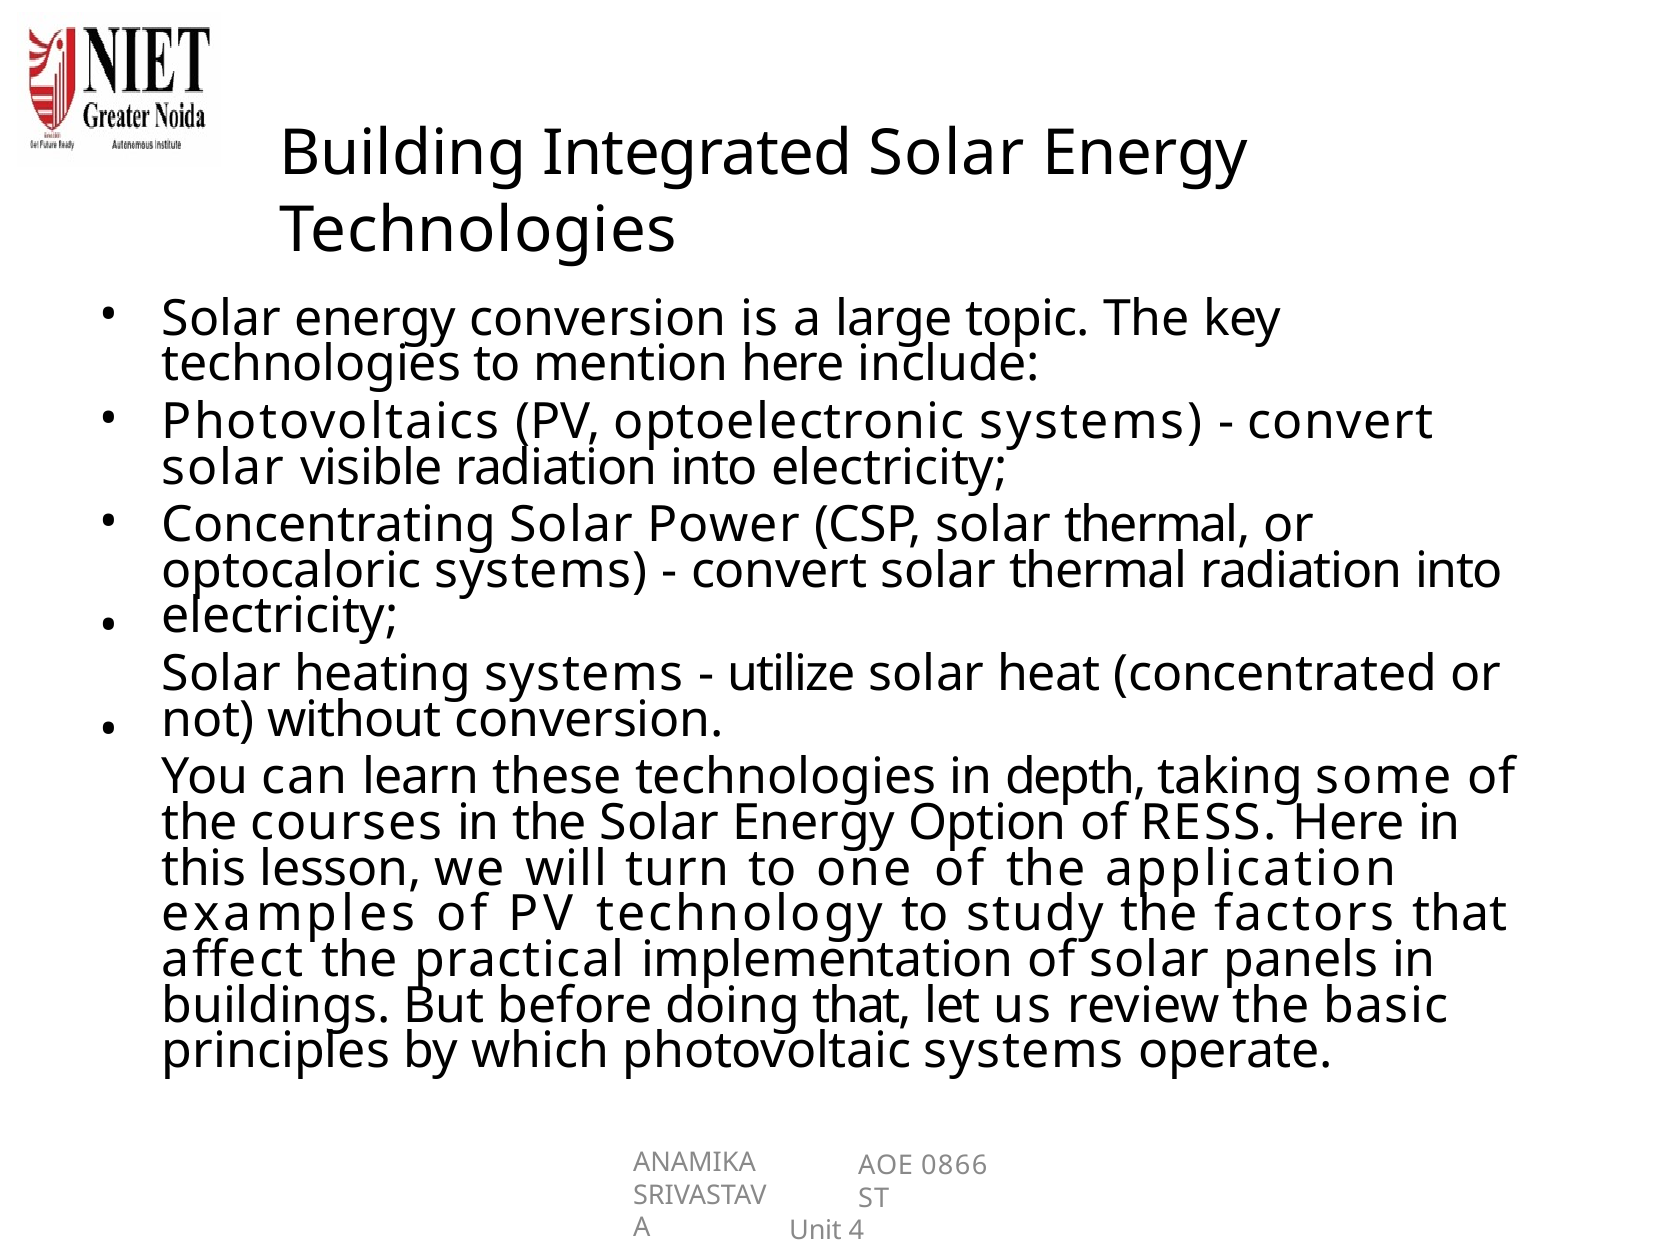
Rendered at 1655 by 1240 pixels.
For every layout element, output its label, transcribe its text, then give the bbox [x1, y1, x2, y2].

list Solar energy conversion is a large topic. The key technologies to mention here include: Photovoltaics (PV, optoelectronic systems) - convert solar visible radiation into electricity; Concentrating Solar Power (CSP, solar thermal, or optocaloric systems) - convert solar thermal radiation into electricity; Solar heating systems - utilize solar heat (concentrated or not) without conversion. You can learn these technologies in depth, taking some of the courses in the Solar Energy Option of RESS. Here in this lesson, we will turn to one of the application examples of PV technology to study the factors that affect the practical implementation of solar panels in buildings. But before doing that, let us review the basic principles by which photovoltaic systems operate. [159, 282, 1556, 1077]
text_box AOE 0866 ST Unit 4 [787, 1147, 1024, 1240]
text_box • • • • • [97, 278, 119, 757]
picture [17, 12, 221, 168]
slide_number ANAMIKA SRIVASTAVA [614, 1143, 768, 1240]
title Building Integrated Solar Energy Technologies [277, 108, 1493, 282]
